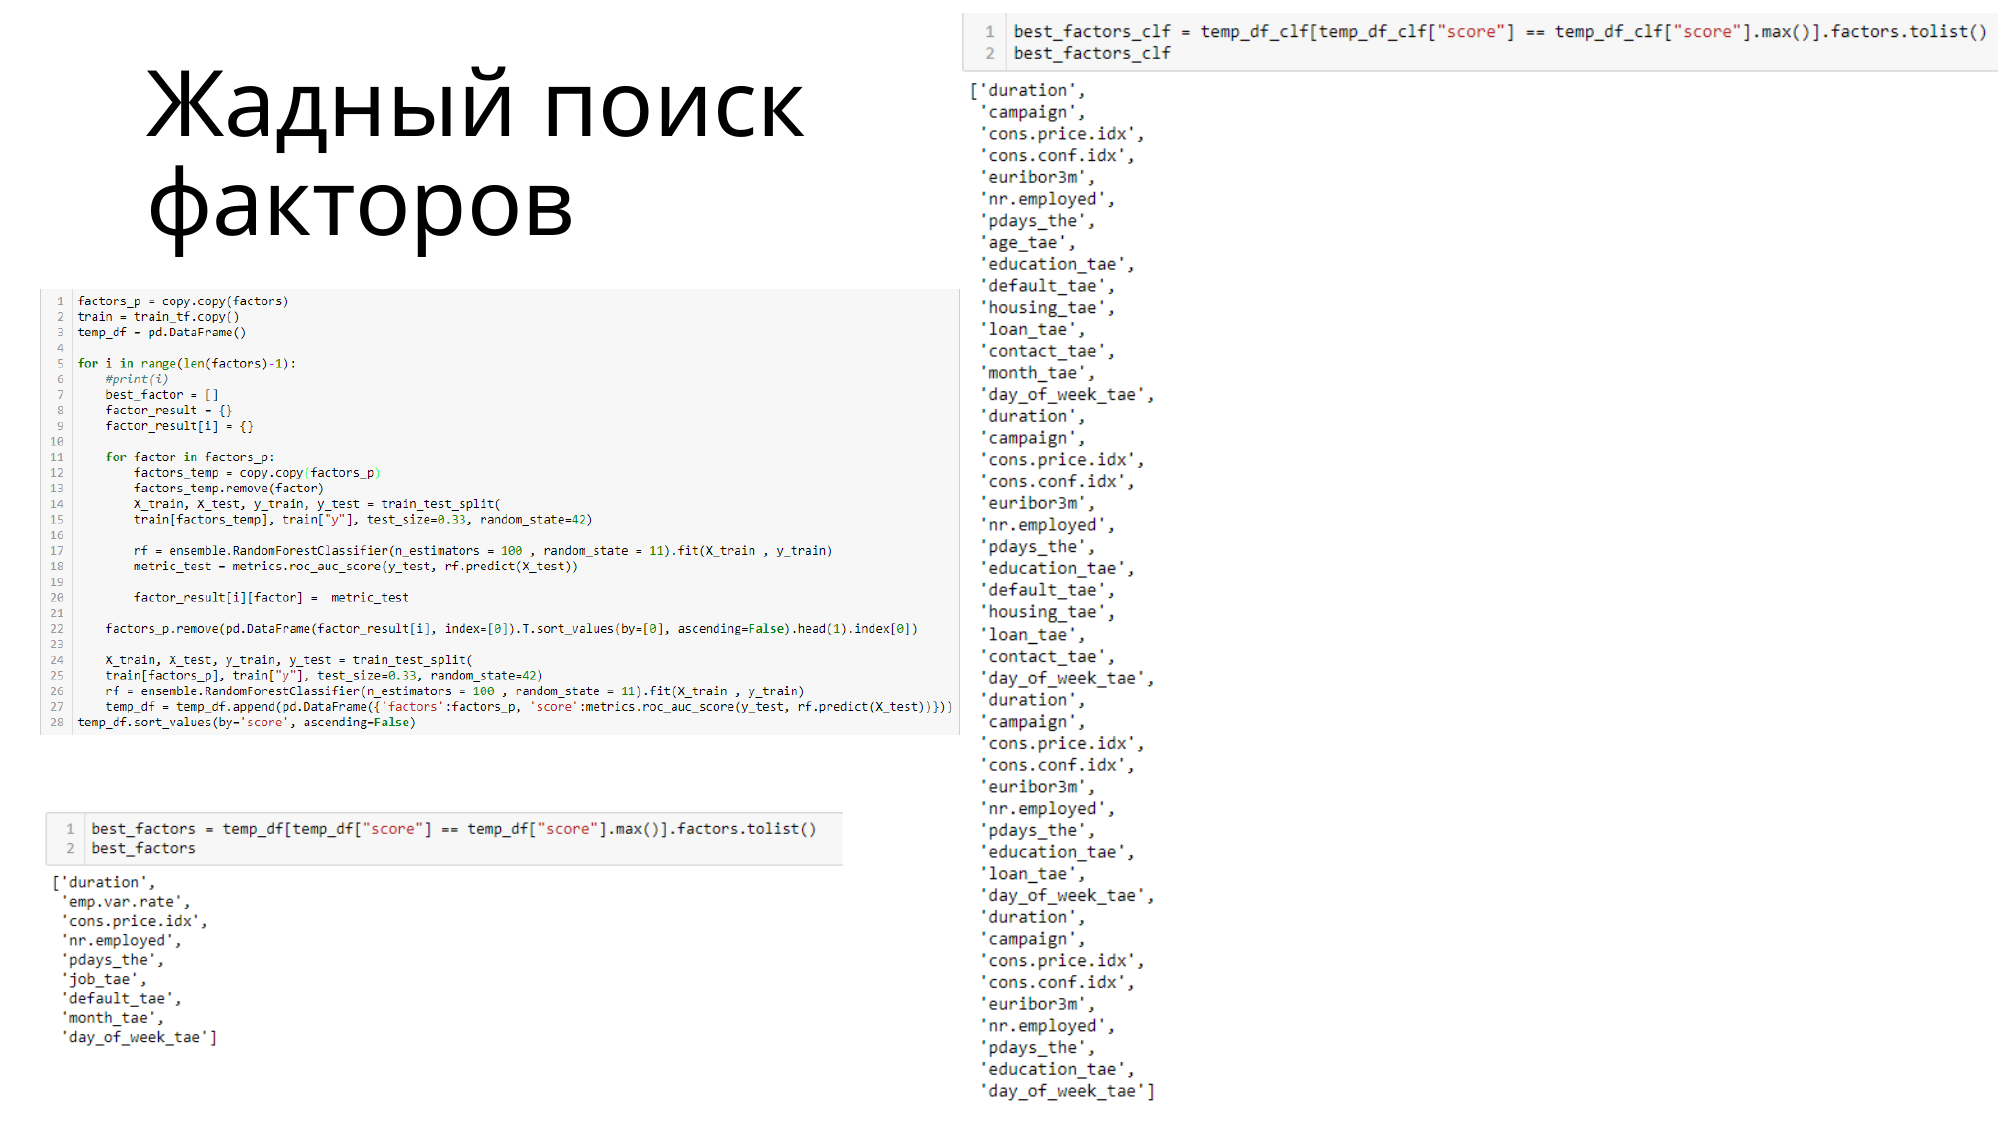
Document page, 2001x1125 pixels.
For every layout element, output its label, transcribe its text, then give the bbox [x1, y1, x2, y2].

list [40, 810, 843, 1057]
picture [961, 13, 1998, 1112]
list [40, 289, 961, 735]
title Жадный поиск факторов [130, 47, 892, 265]
